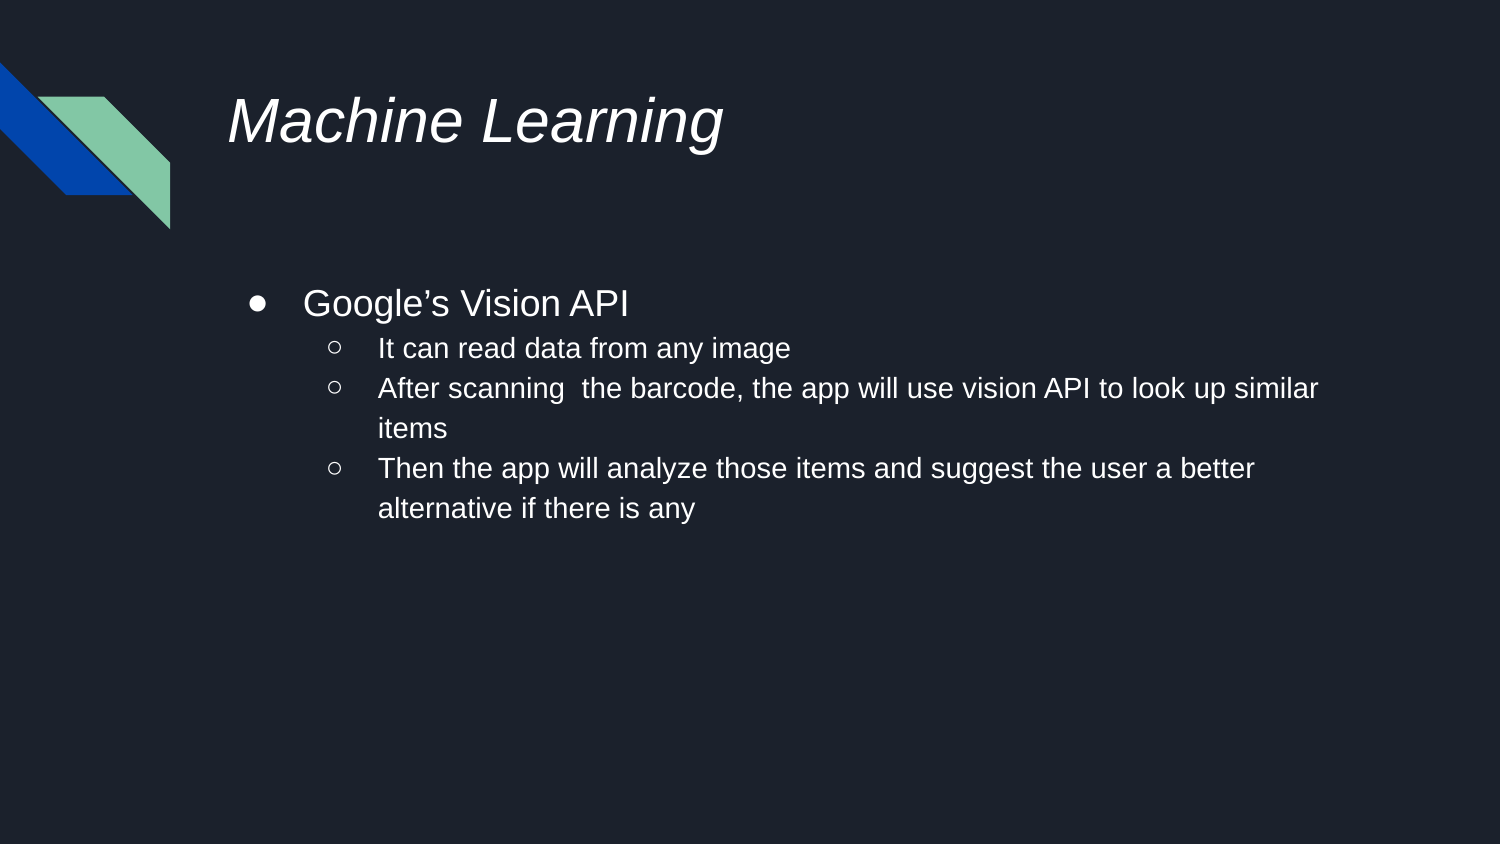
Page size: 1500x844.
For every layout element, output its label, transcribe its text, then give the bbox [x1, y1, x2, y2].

list Google’s Vision API It can read data from any image After scanning the barcode, the app will use vision API to look up similar items Then the app will analyze those items and suggest the user a better alternative if there is any [212, 257, 1368, 735]
title Machine Learning [212, 64, 1368, 215]
